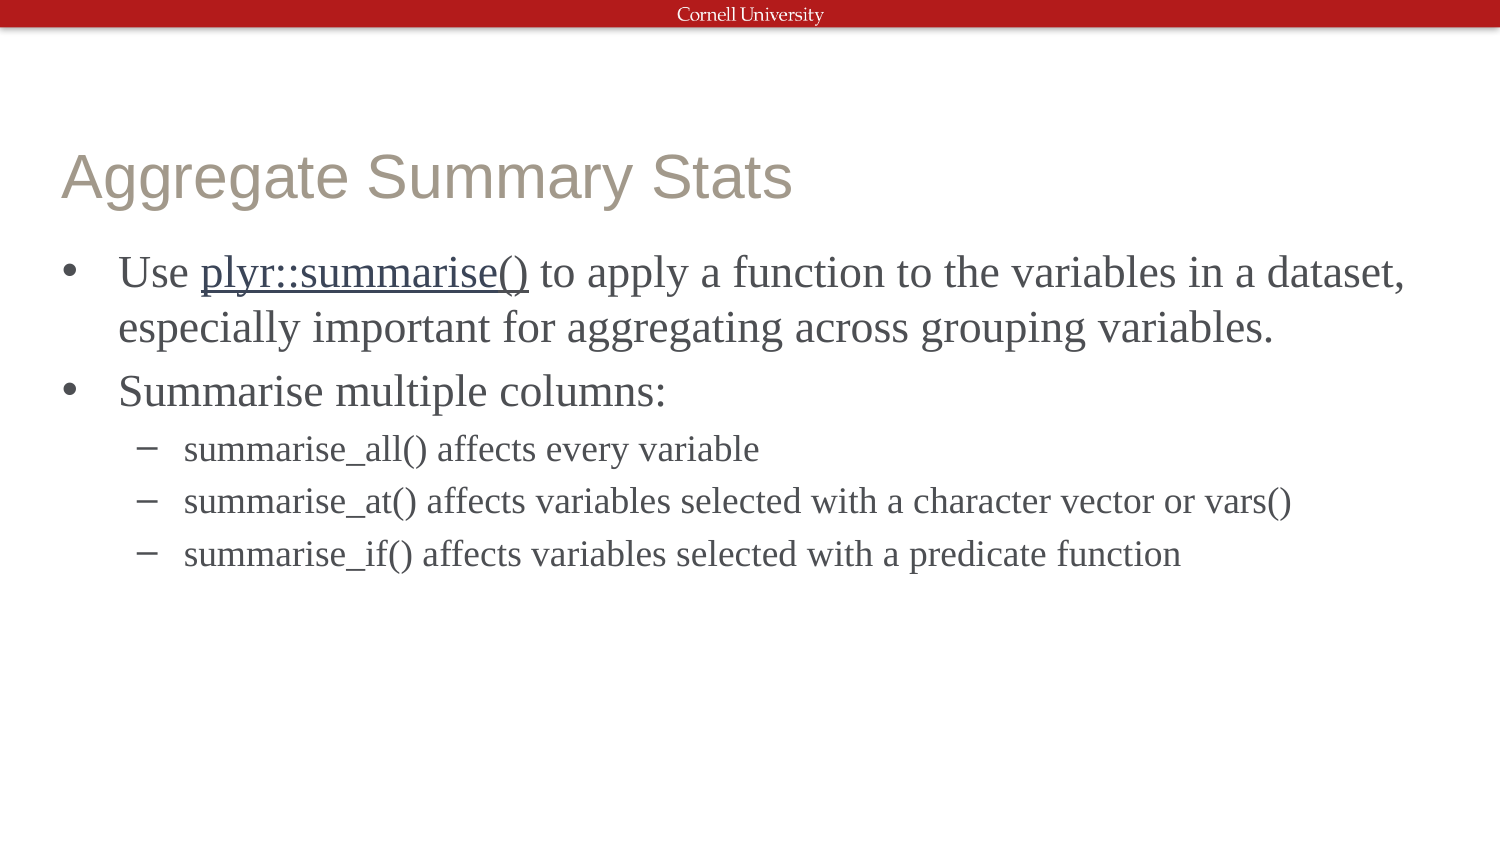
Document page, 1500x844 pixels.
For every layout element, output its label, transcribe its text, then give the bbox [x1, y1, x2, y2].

picture [673, 0, 825, 43]
list Use plyr::summarise() to apply a function to the variables in a dataset, especially important for aggregating across grouping variables. Summarise multiple columns: summarise_all() affects every variable summarise_at() affects variables selected with a character vector or vars() summarise_if() affects variables selected with a predicate function [46, 234, 1471, 708]
title Aggregate Summary Stats [46, 131, 1471, 216]
